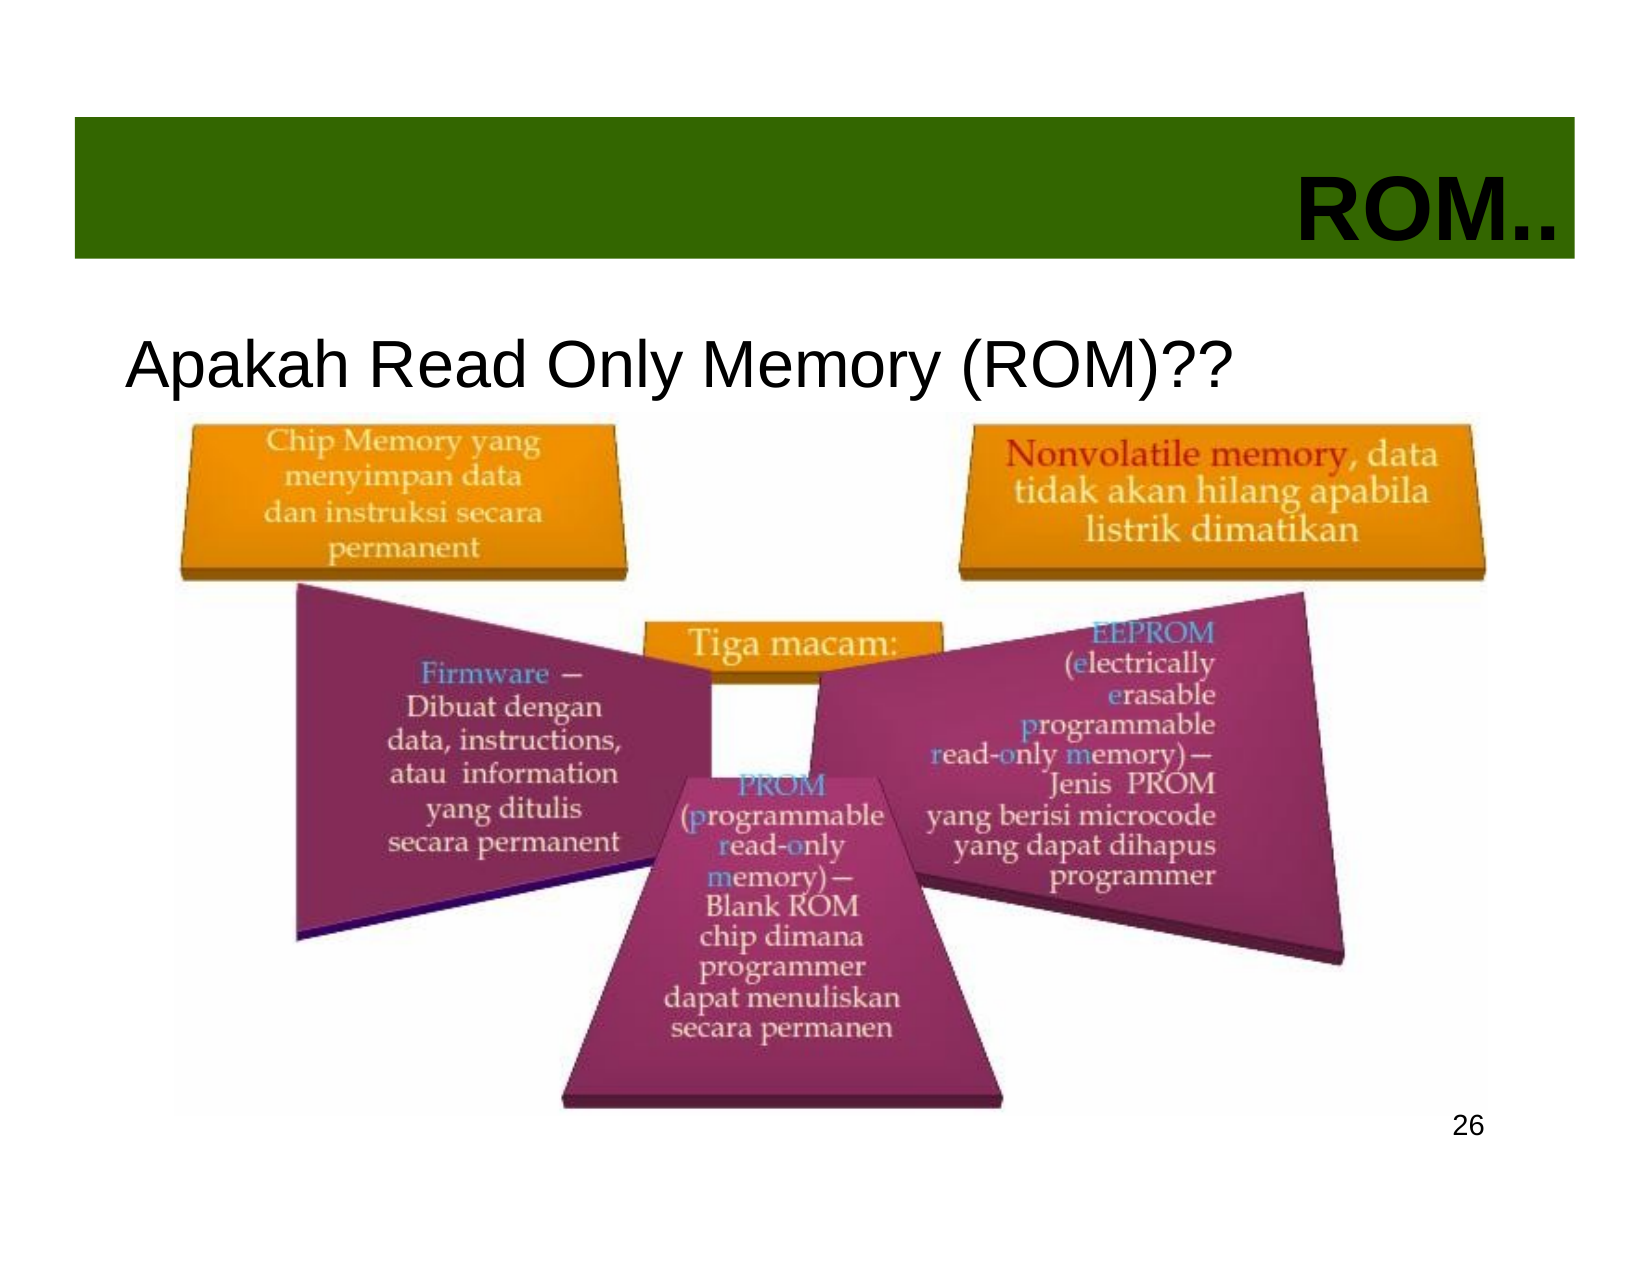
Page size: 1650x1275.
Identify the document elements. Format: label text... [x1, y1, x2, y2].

text_box [174, 412, 1488, 1116]
text_box Apakah Read Only Memory (ROM)?? [123, 320, 1238, 401]
slide_number 26 [1448, 1109, 1489, 1275]
text_box ROM.. [74, 117, 1575, 259]
